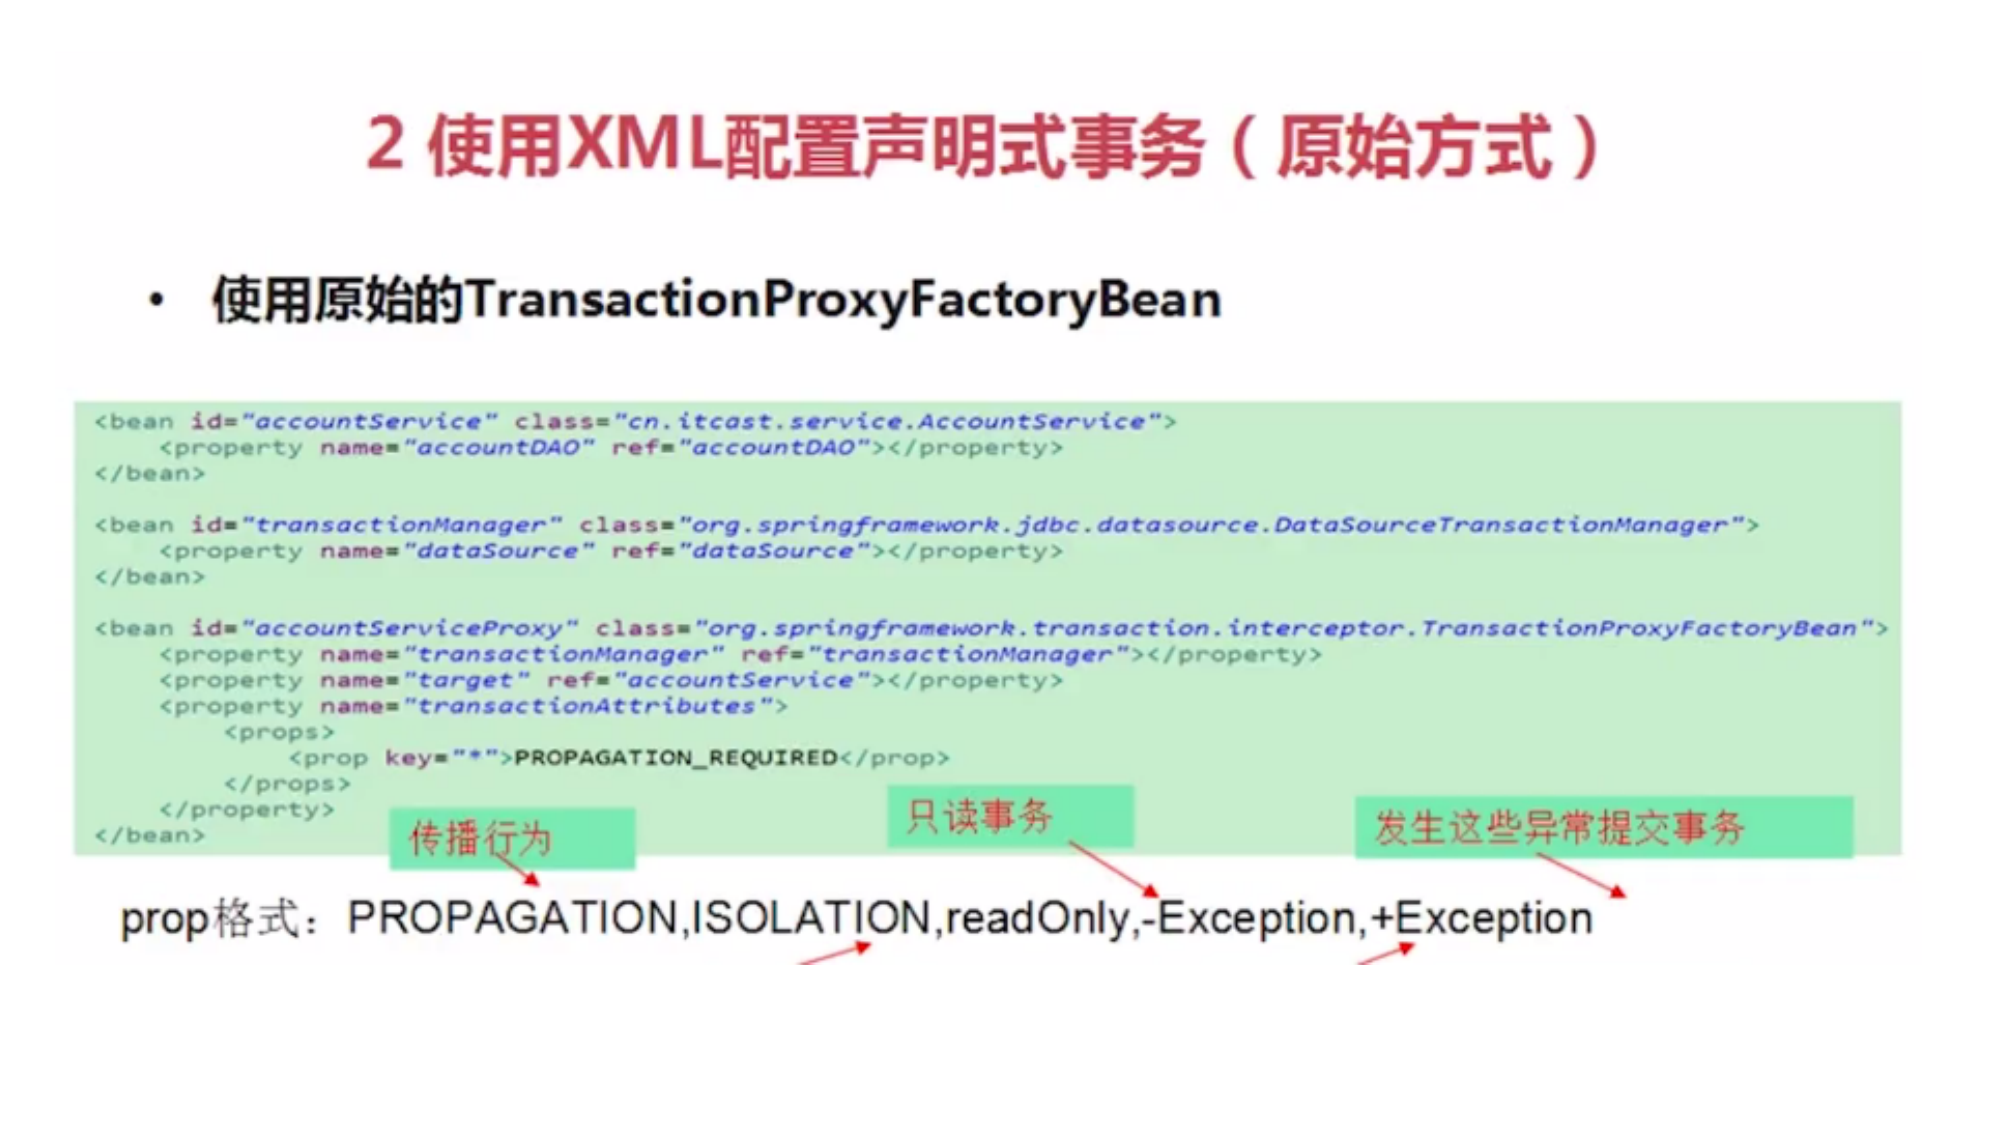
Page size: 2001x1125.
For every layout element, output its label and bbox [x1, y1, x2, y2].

picture [55, 51, 1922, 965]
